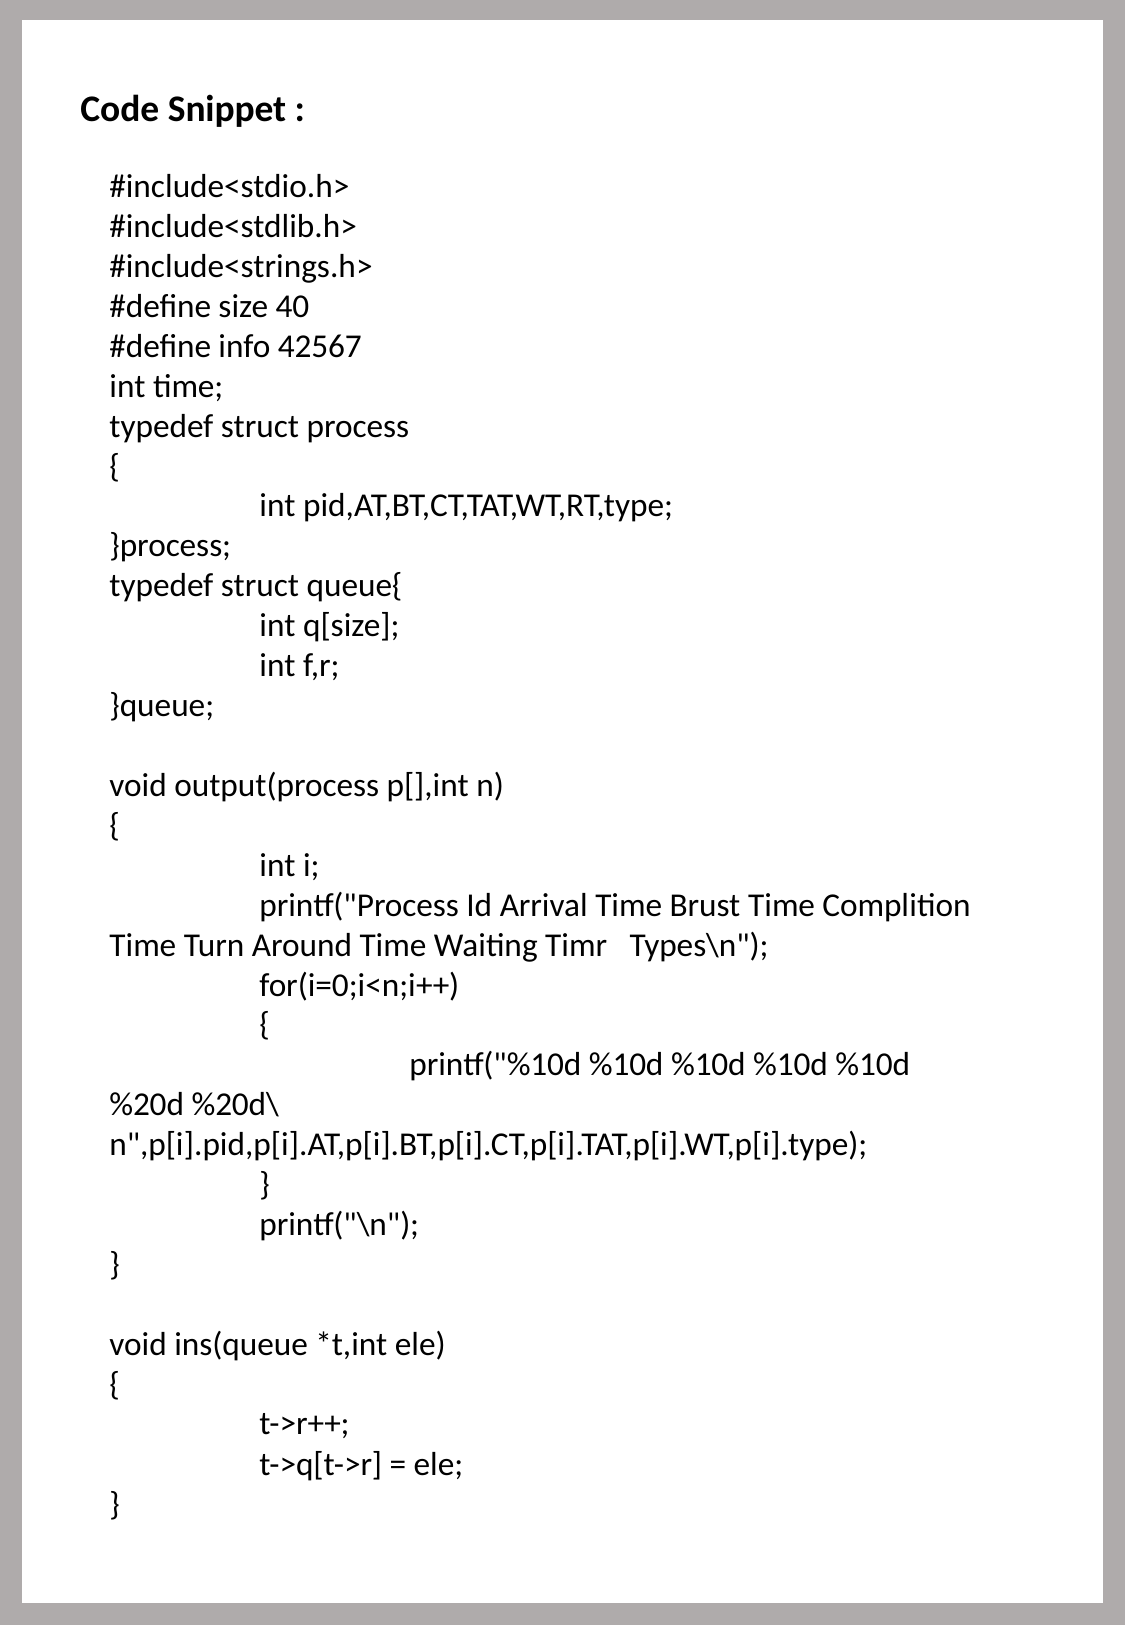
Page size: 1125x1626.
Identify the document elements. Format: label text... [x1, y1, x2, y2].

text_box [0, 0, 1125, 1625]
text_box #include<stdio.h> #include<stdlib.h> #include<strings.h> #define size 40 #define info 42567 int time; typedef struct process { int pid,AT,BT,CT,TAT,WT,RT,type; }process; typedef struct queue{ int q[size]; int f,r; }queue; void output(process p[],int n) { int i; printf("Process Id Arrival Time Brust Time Complition Time Turn Around Time Waiting Timr Types\n"); for(i=0;i<n;i++) { printf("%10d %10d %10d %10d %10d %20d %20d\n",p[i].pid,p[i].AT,p[i].BT,p[i].CT,p[i].TAT,p[i].WT,p[i].type); } printf("\n"); } void ins(queue *t,int ele) { t->r++; t->q[t->r] = ele; } [94, 156, 990, 1529]
text_box Code Snippet : [65, 76, 387, 137]
